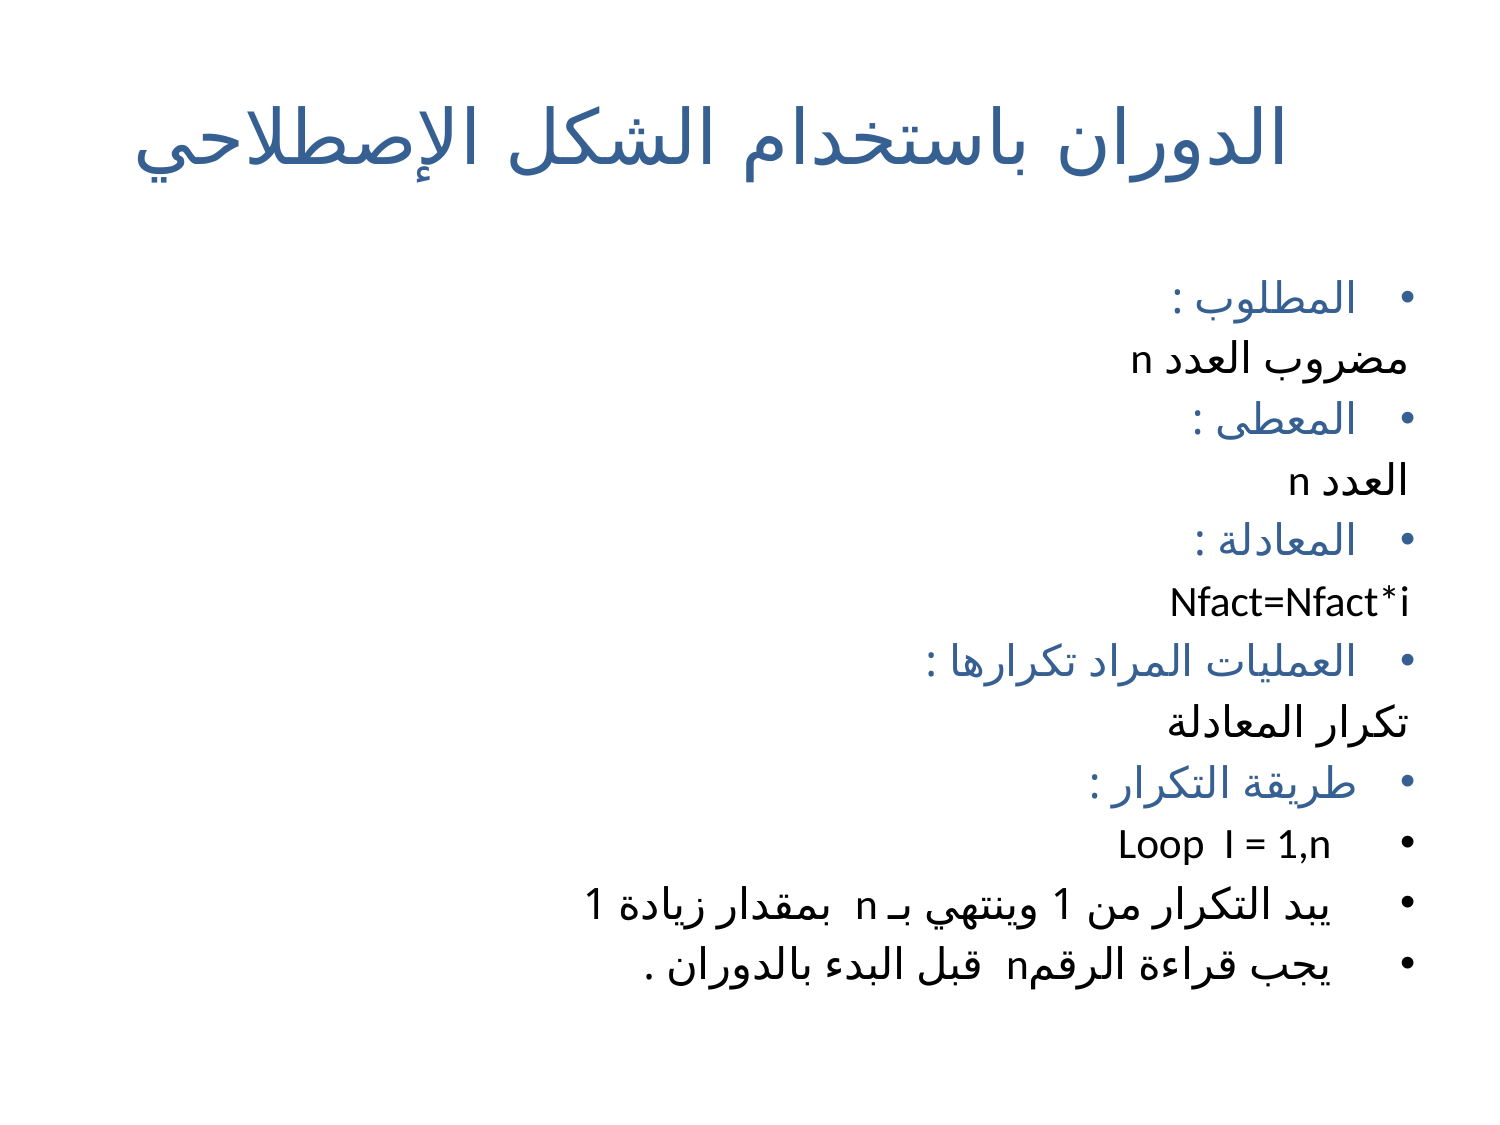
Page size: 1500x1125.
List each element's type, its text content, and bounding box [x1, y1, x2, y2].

list المطلوب : مضروب العدد n المعطى : العدد n المعادلة : Nfact=Nfact*i العمليات المراد تكرارها : تكرار المعادلة طريقة التكرار : Loop I = 1,n يبد التكرار من 1 وينتهي بـ n بمقدار زيادة 1 يجب قراءة الرقمn قبل البدء بالدوران . [75, 262, 1425, 1005]
text_box الدوران باستخدام الشكل الإصطلاحي [99, 0, 1325, 188]
